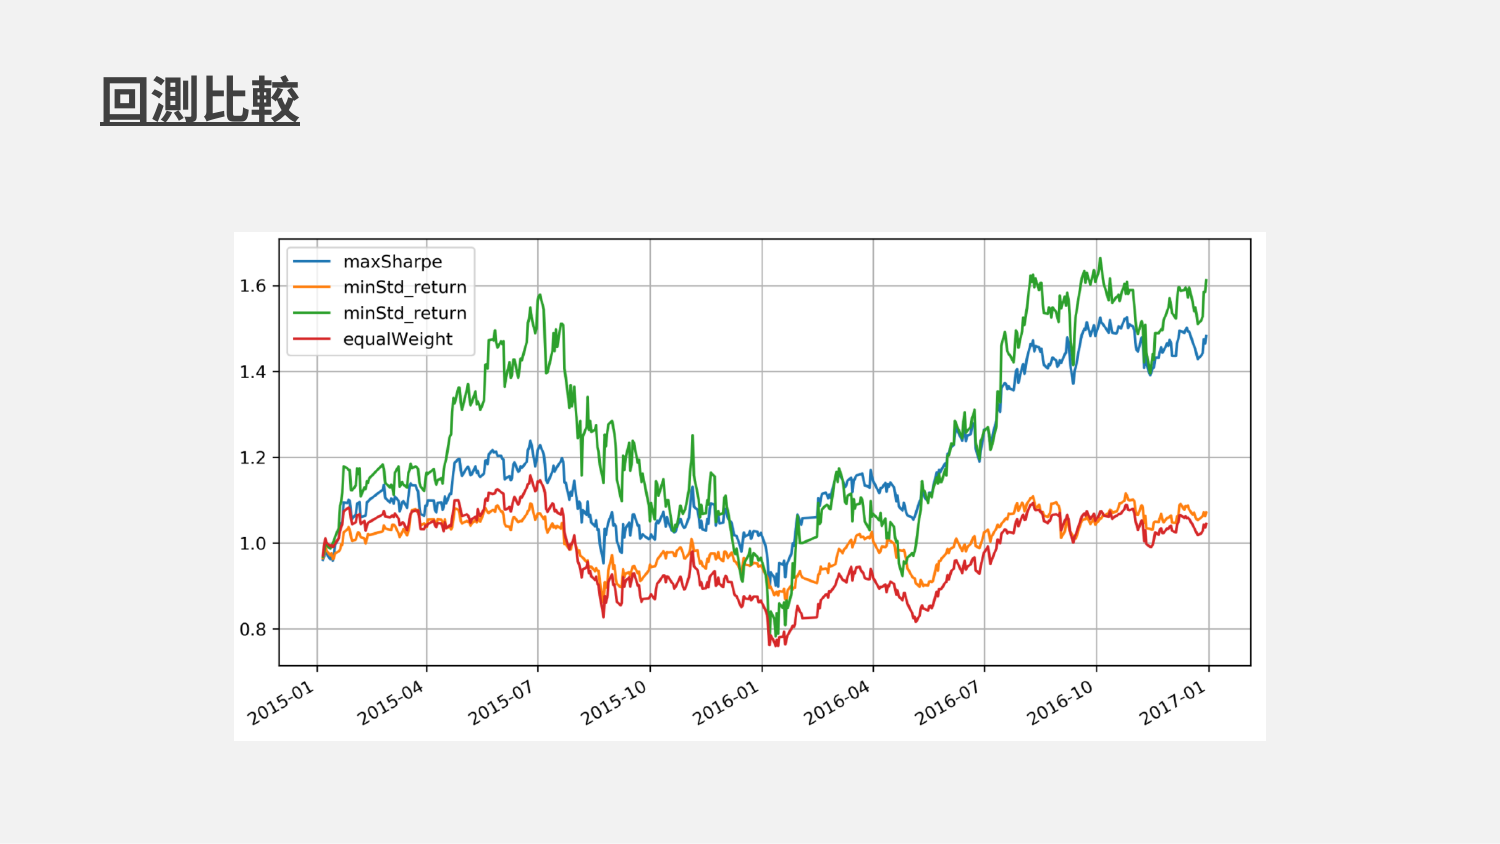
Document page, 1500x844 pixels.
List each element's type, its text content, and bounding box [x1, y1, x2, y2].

text_box 回測比較 [100, 67, 857, 130]
picture [234, 232, 1266, 741]
